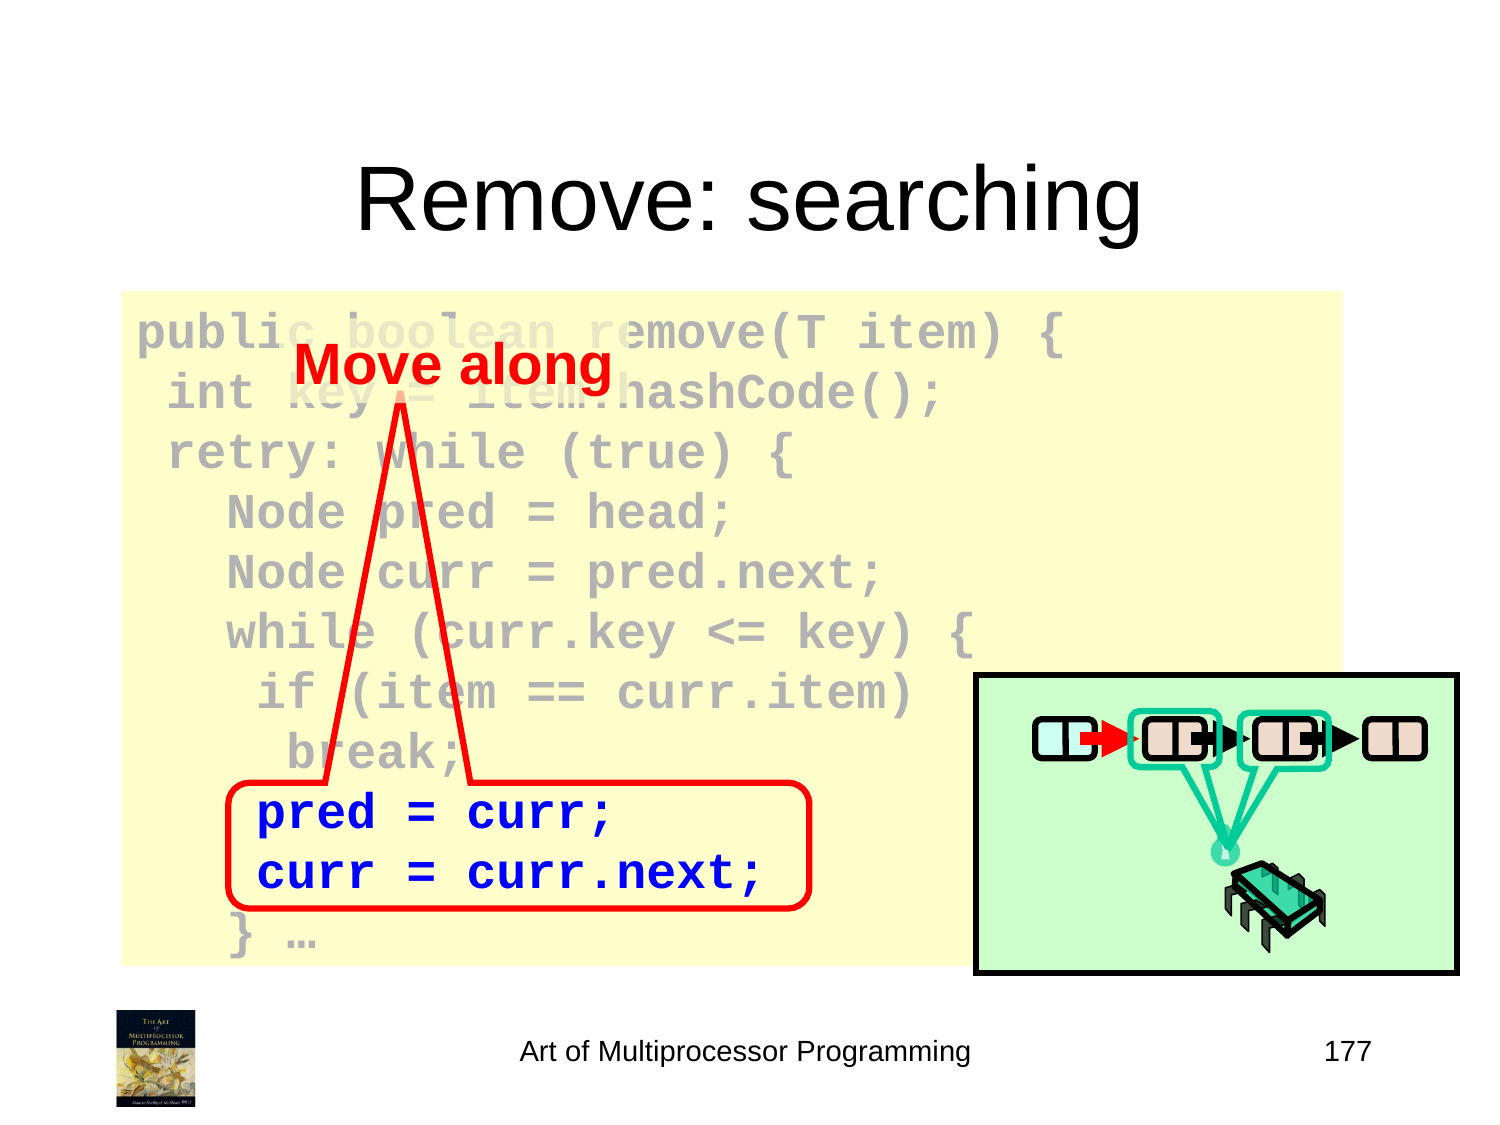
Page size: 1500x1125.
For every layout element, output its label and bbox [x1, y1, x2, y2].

text_box [975, 674, 1458, 973]
footer [464, 1024, 1028, 1101]
text_box [121, 291, 1343, 966]
picture [107, 1010, 204, 1107]
title [112, 99, 1388, 288]
slide_number [1074, 1024, 1388, 1101]
